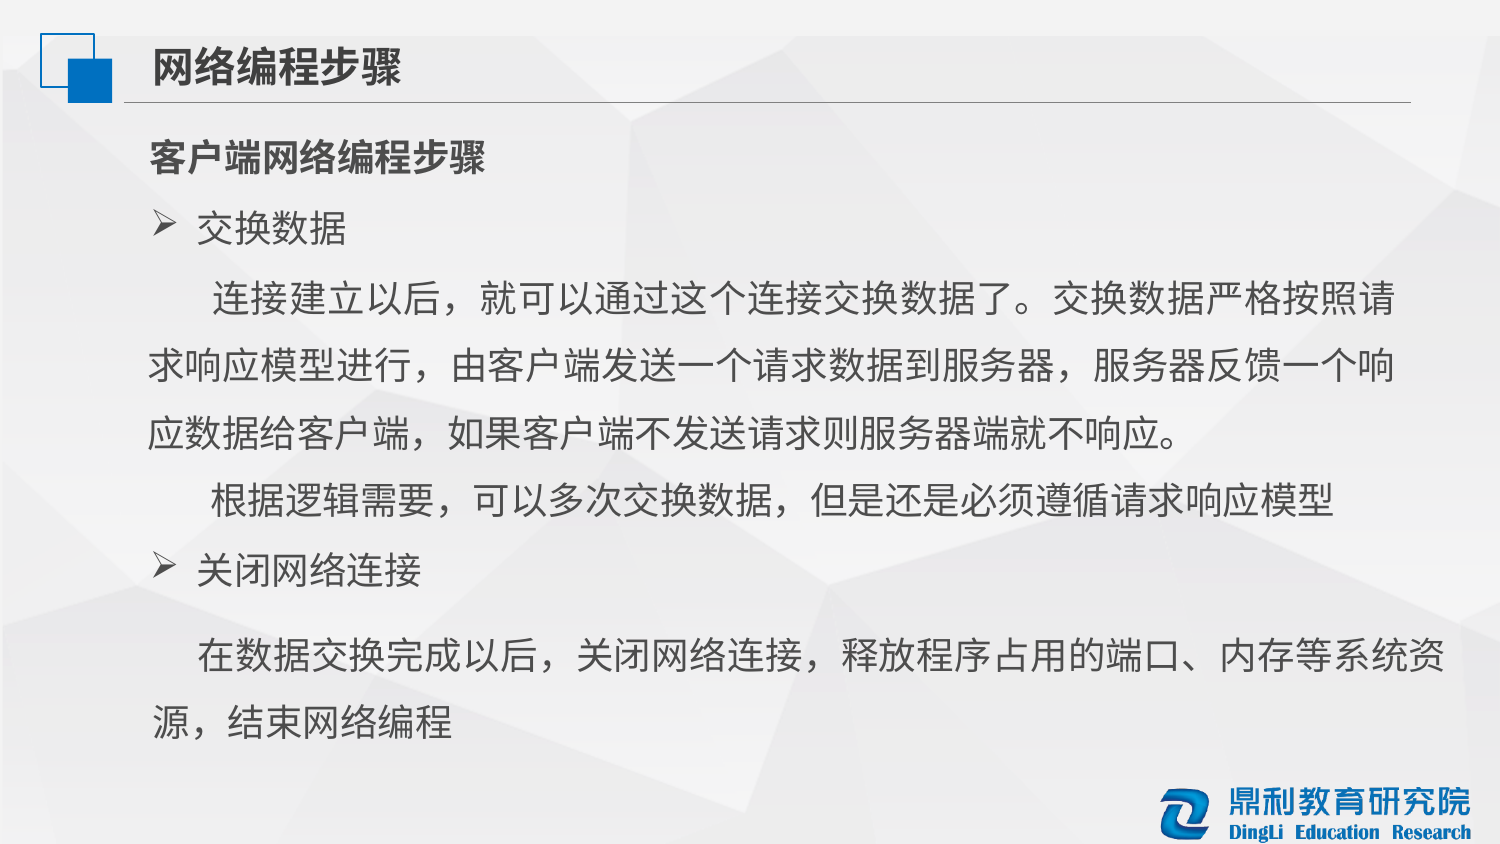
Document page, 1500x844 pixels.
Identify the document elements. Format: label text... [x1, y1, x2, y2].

text_box 在数据交换完成以后，关闭网络连接，释放程序占用的端口、内存等系统资源，结束网络编程 [138, 602, 1462, 752]
text_box 连接建立以后，就可以通过这个连接交换数据了。交换数据严格按照请求响应模型进行，由客户端发送一个请求数据到服务器，服务器反馈一个响应数据给客户端，如果客户端不发送请求则服务器端就不响应。 根据逻辑需要，可以多次交换数据，但是还是必须遵循请求响应模型 [88, 244, 1412, 530]
text_box 关闭网络连接 [135, 539, 887, 600]
picture [42, 36, 93, 86]
picture [2, 36, 1500, 844]
text_box 网络编程步骤 [138, 33, 419, 99]
text_box 客户端网络编程步骤 [135, 126, 514, 187]
text_box 交换数据 [135, 197, 887, 244]
